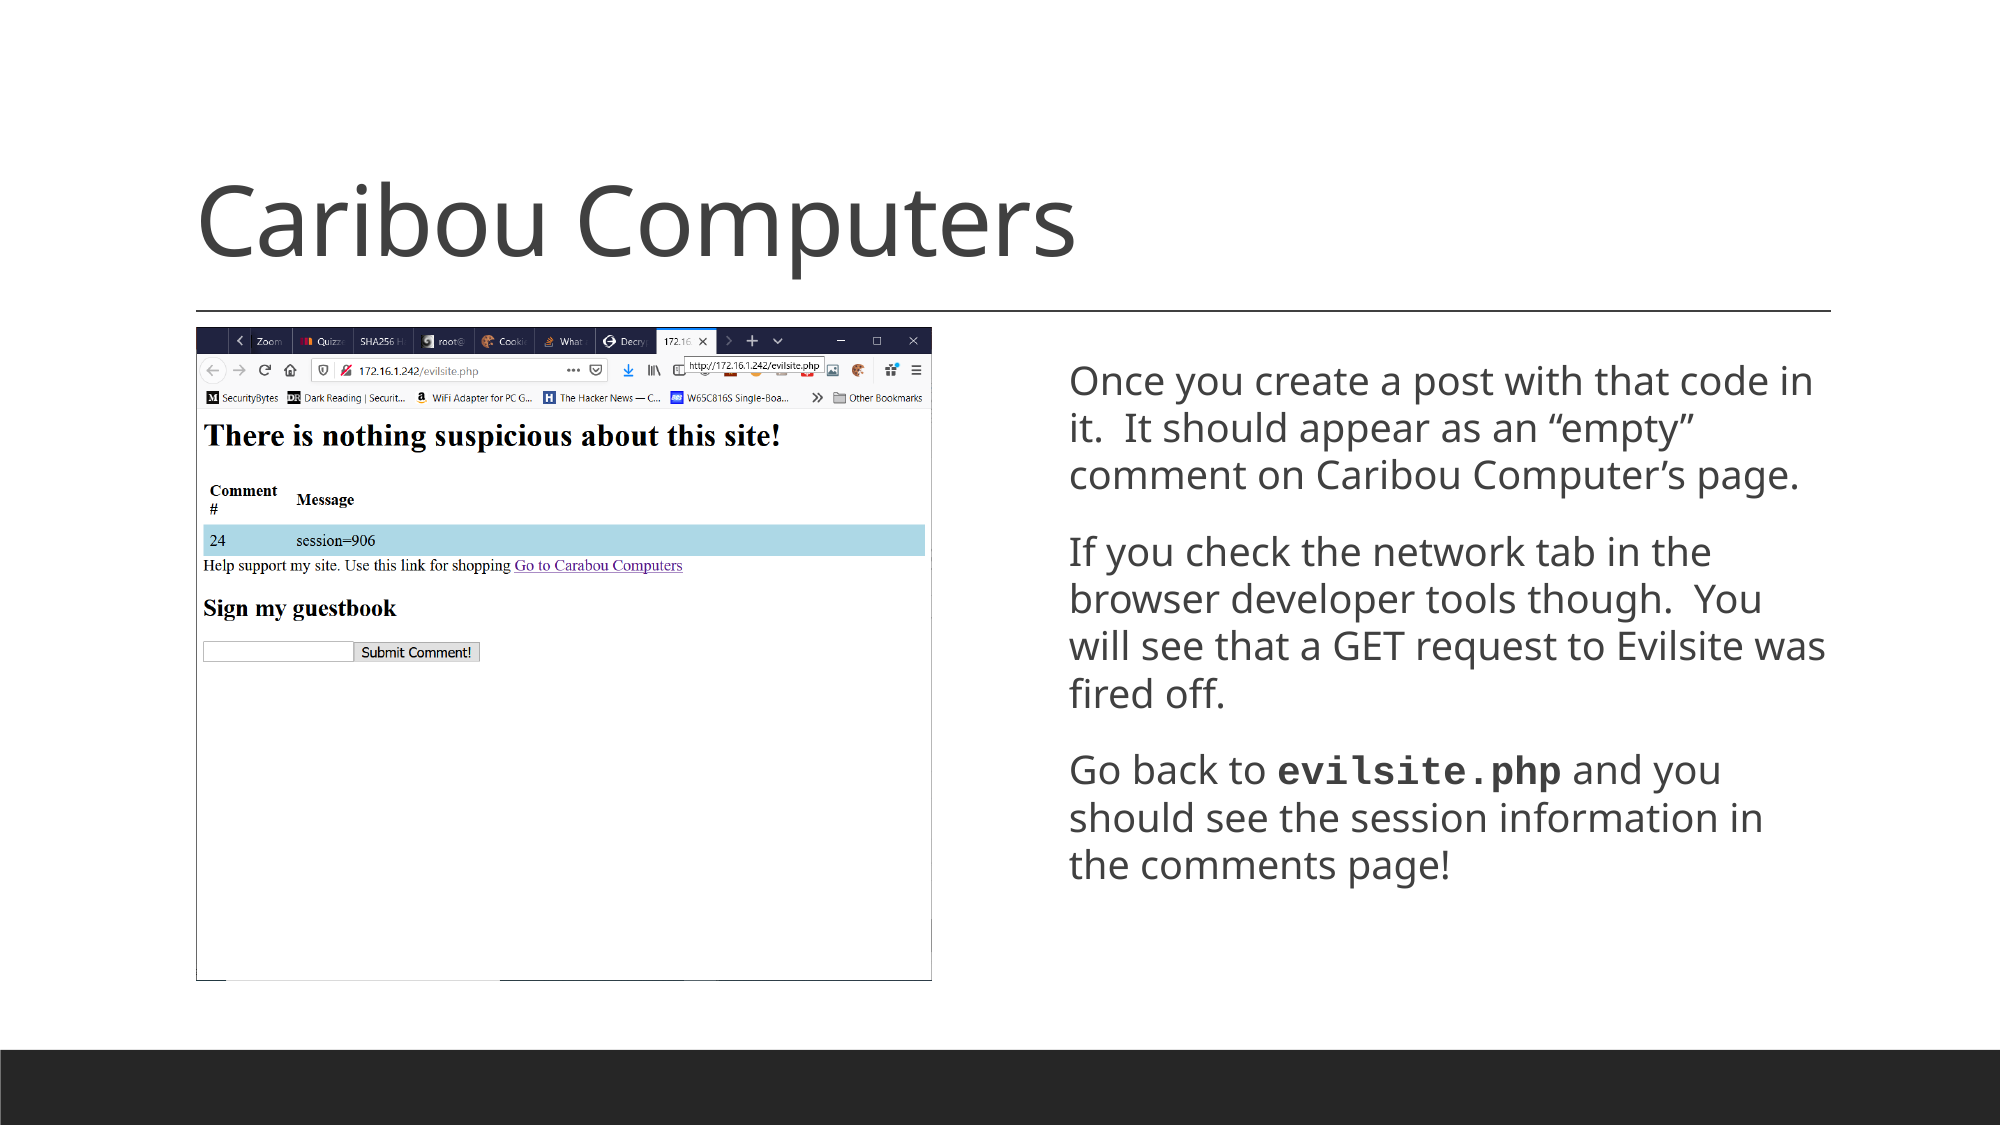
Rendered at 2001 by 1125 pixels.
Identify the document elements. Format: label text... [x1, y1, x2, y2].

list Once you create a post with that code in it. It should appear as an “empty” comment on Caribou Computer’s page. If you check the network tab in the browser developer tools though. You will see that a GET request to Evilsite was fired off. Go back to evilsite.php and you should see the session information in the comments page! [1068, 347, 1830, 963]
title Caribou Computers [180, 47, 1830, 285]
picture [196, 327, 932, 981]
